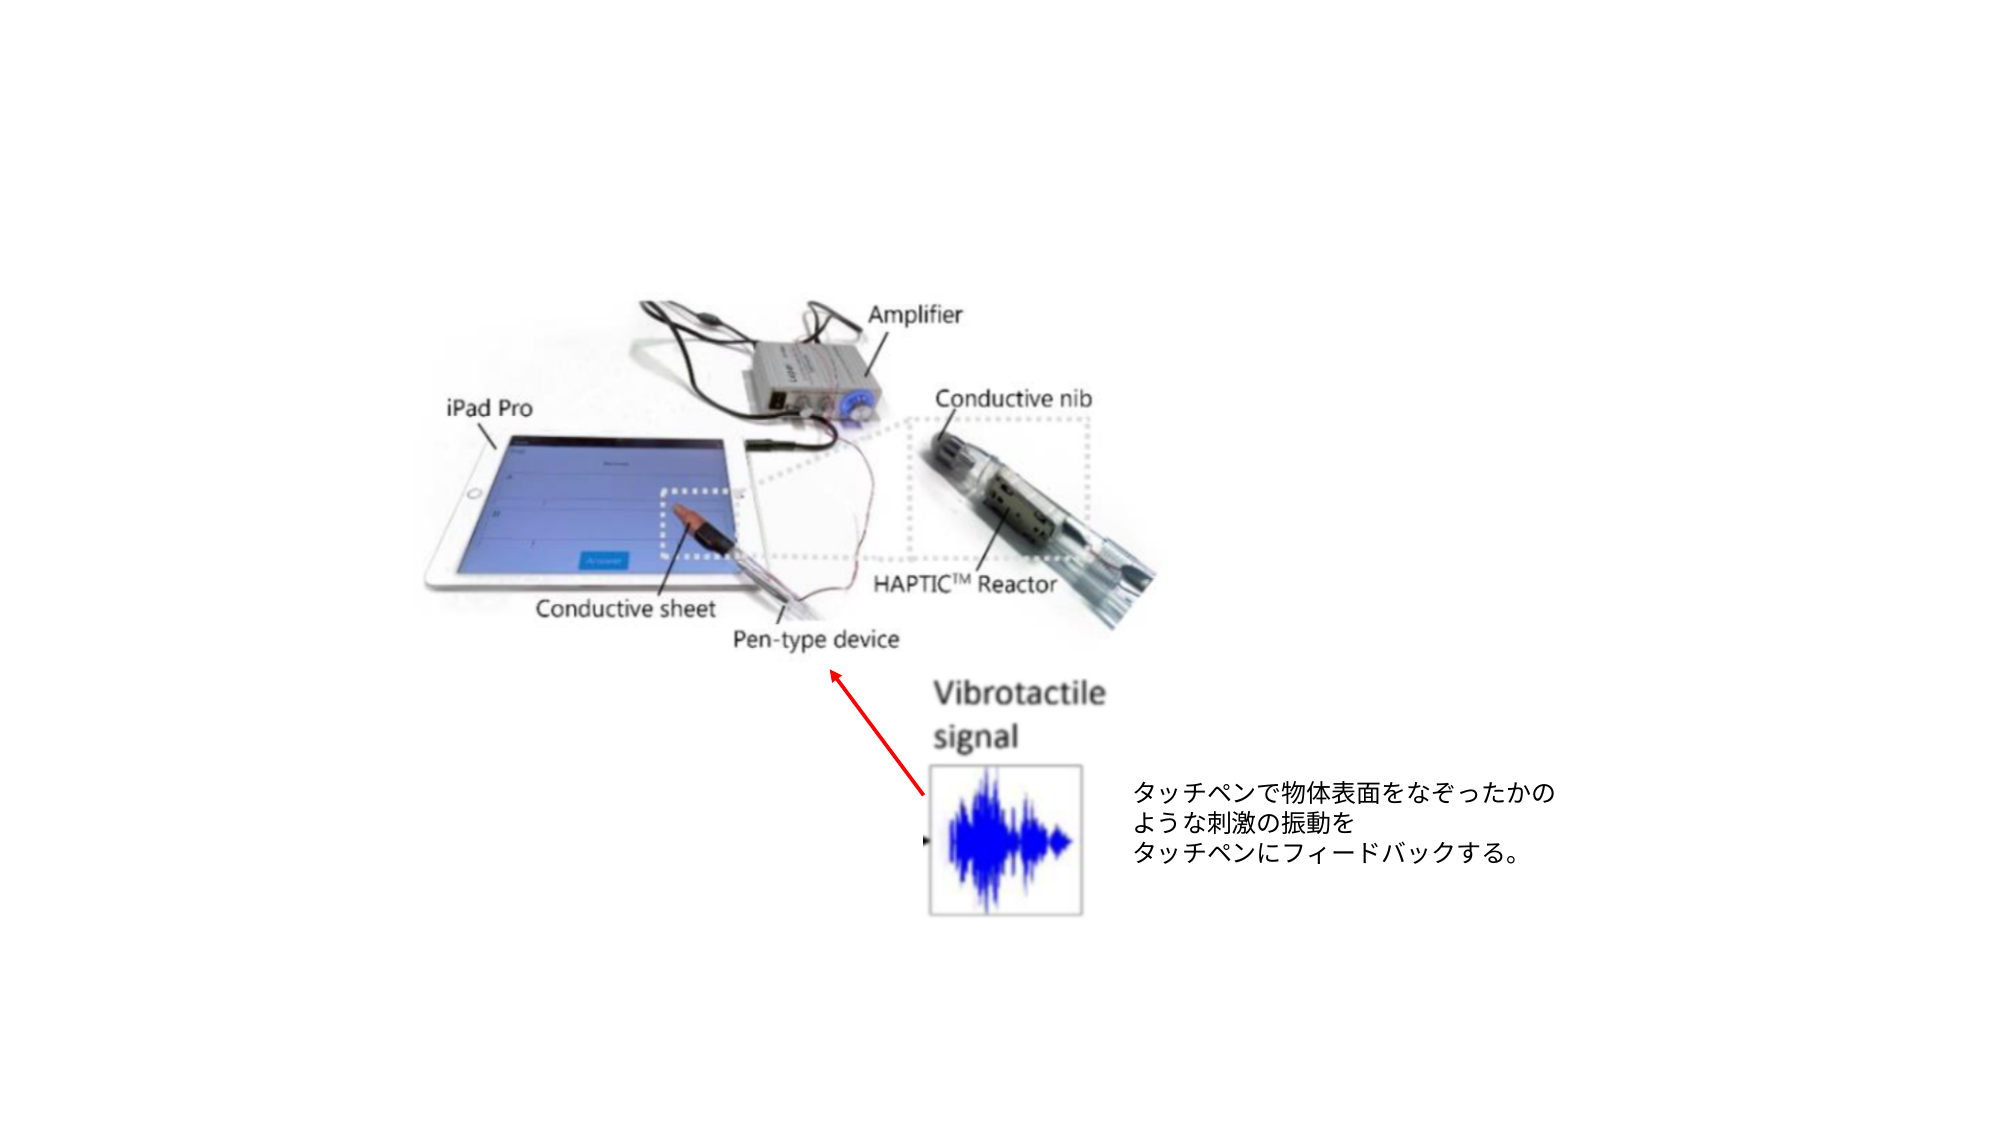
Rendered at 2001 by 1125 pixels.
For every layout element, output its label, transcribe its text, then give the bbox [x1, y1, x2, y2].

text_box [829, 669, 924, 796]
picture [401, 277, 1177, 922]
text_box タッチペンで物体表面をなぞったかのような刺激の振動を タッチペンにフィードバックする。 [1118, 769, 1589, 875]
